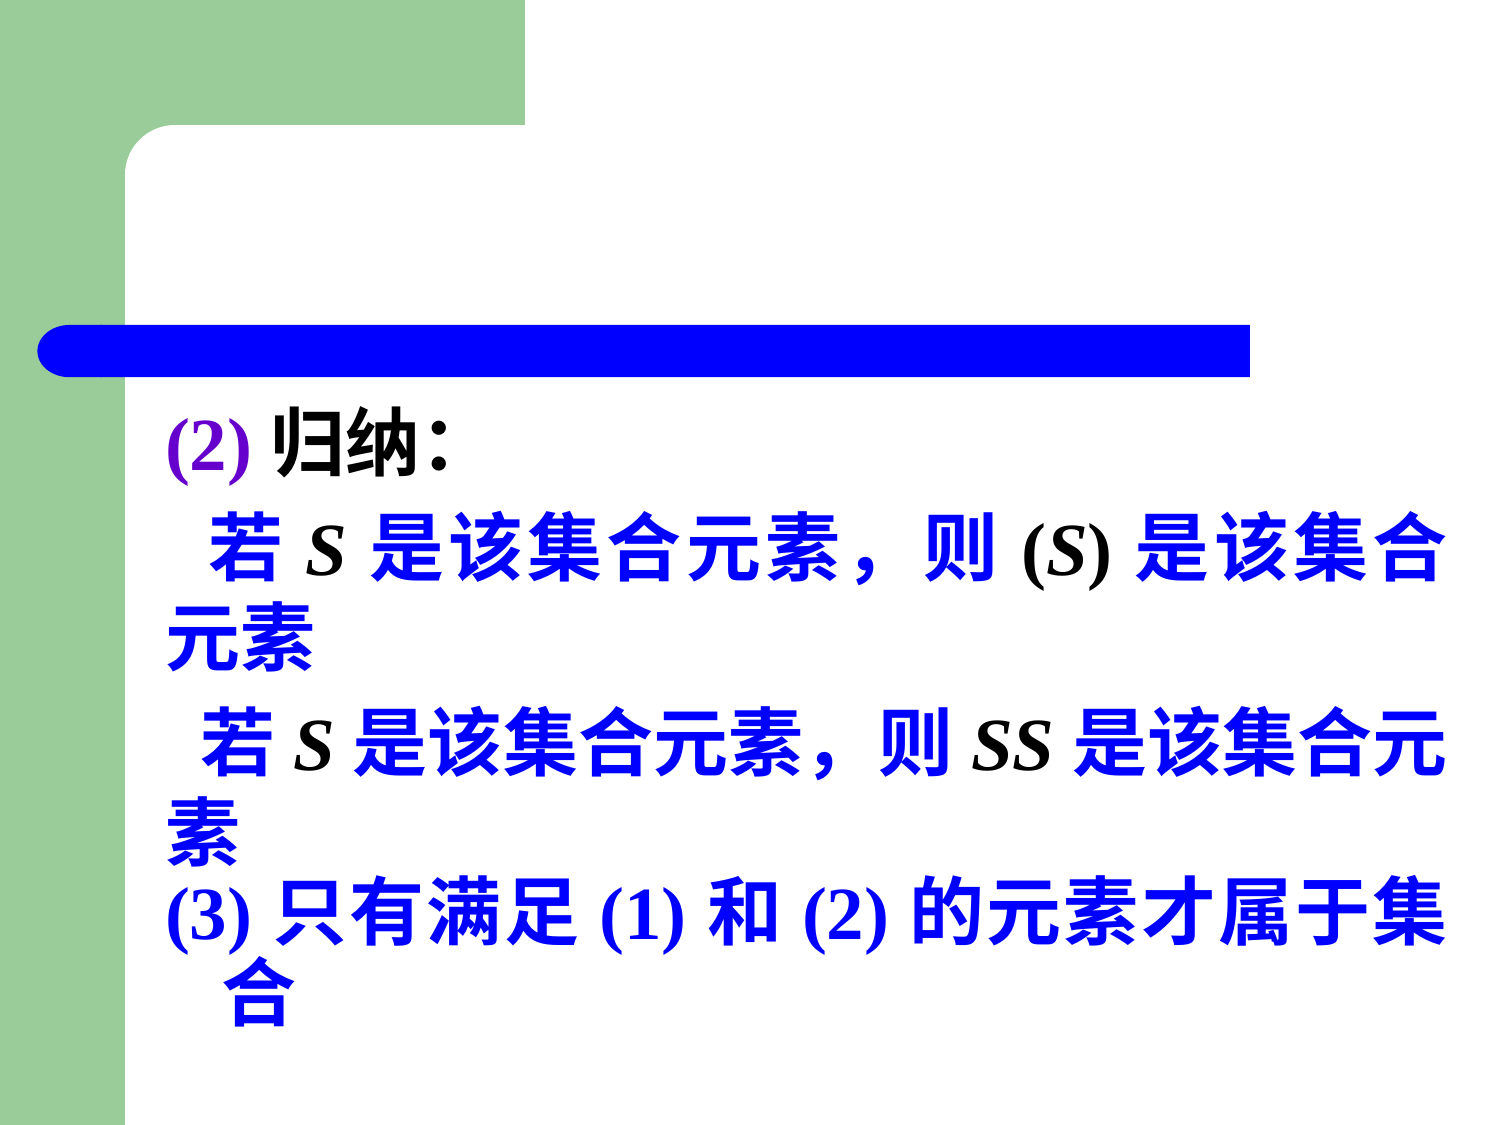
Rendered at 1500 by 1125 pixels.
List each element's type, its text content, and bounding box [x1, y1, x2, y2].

list (2)归纳： 若S是该集合元素，则(S)是该集合元素 若S是该集合元素，则SS是该集合元素 (3)只有满足(1)和(2)的元素才属于集合 [149, 387, 1463, 1001]
